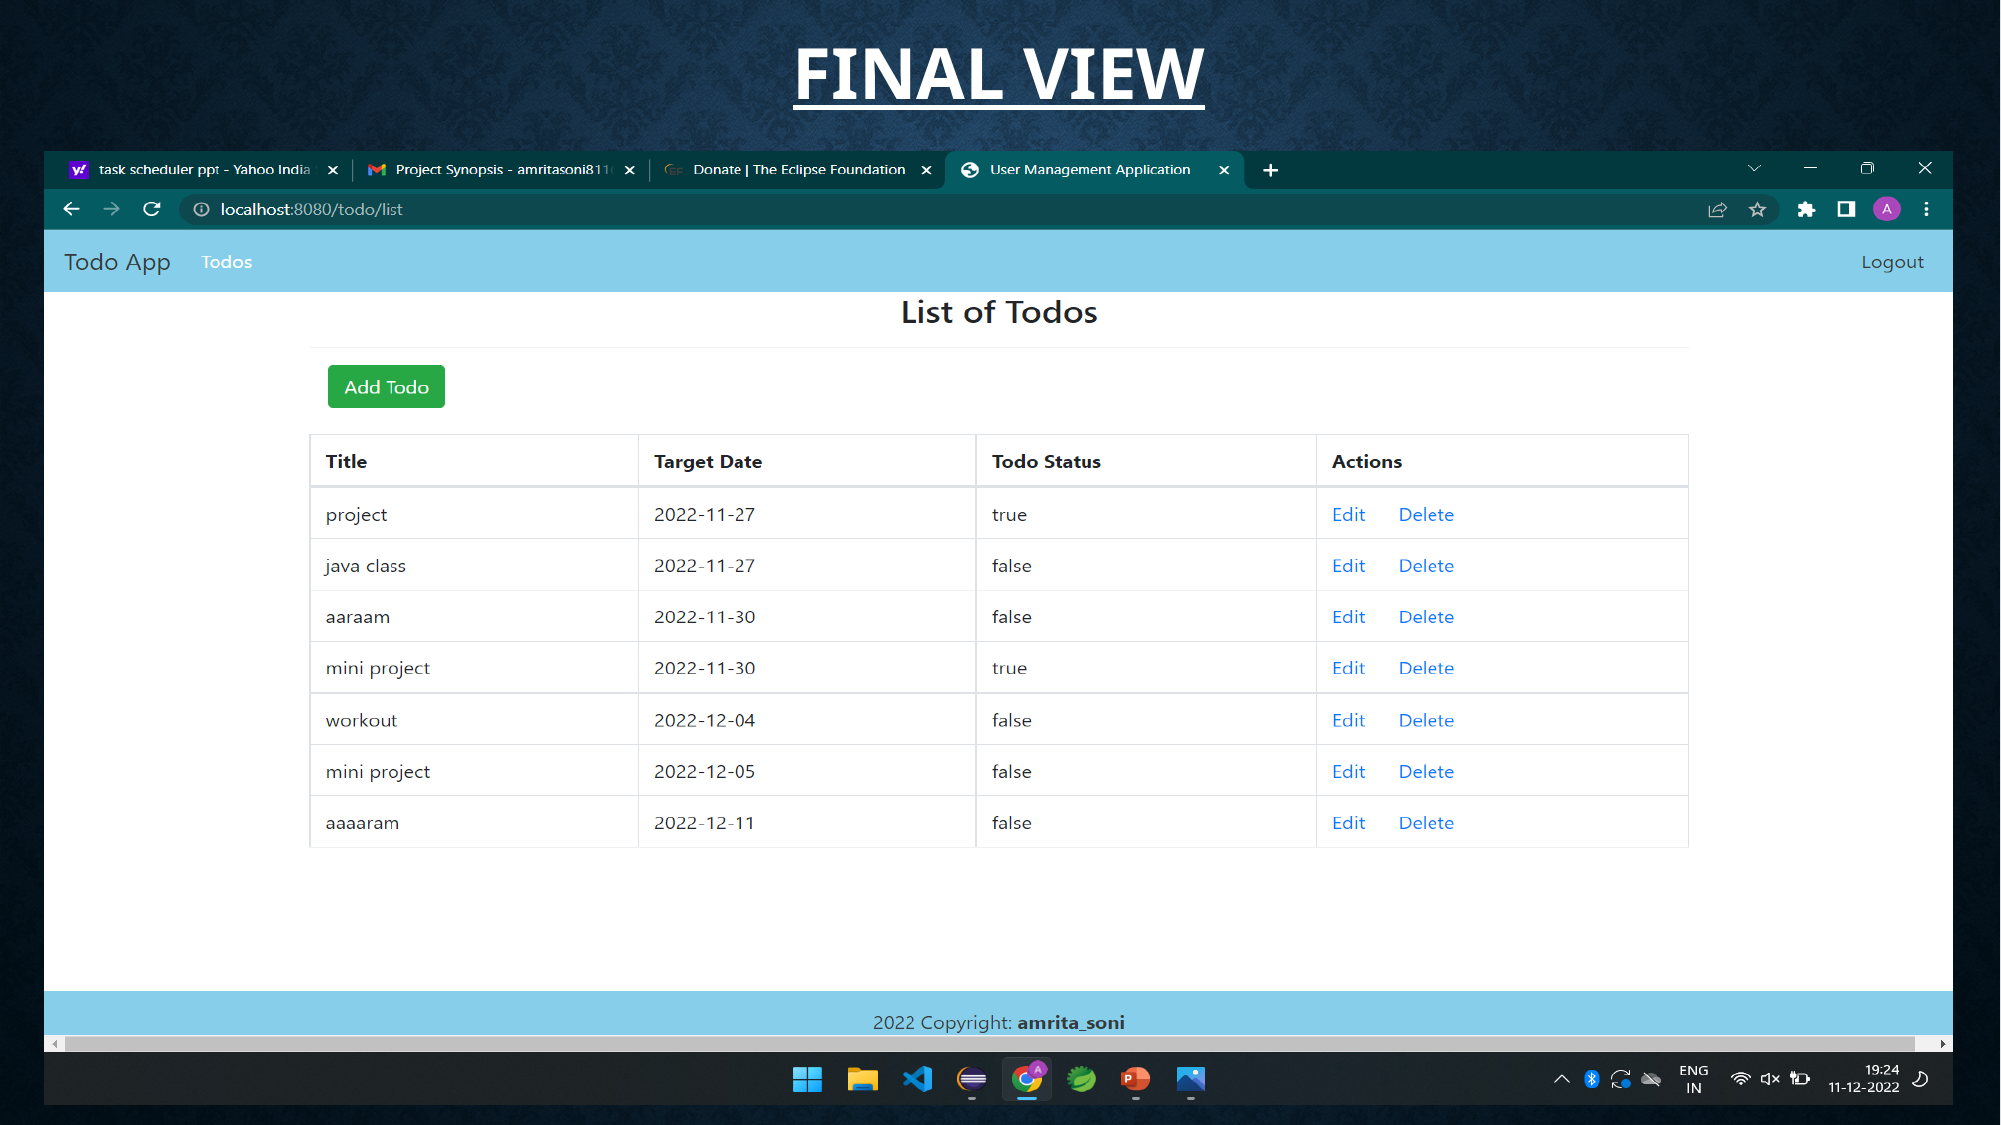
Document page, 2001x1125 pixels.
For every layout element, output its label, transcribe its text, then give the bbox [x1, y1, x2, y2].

title Final view [149, 20, 1849, 133]
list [43, 150, 1954, 1105]
